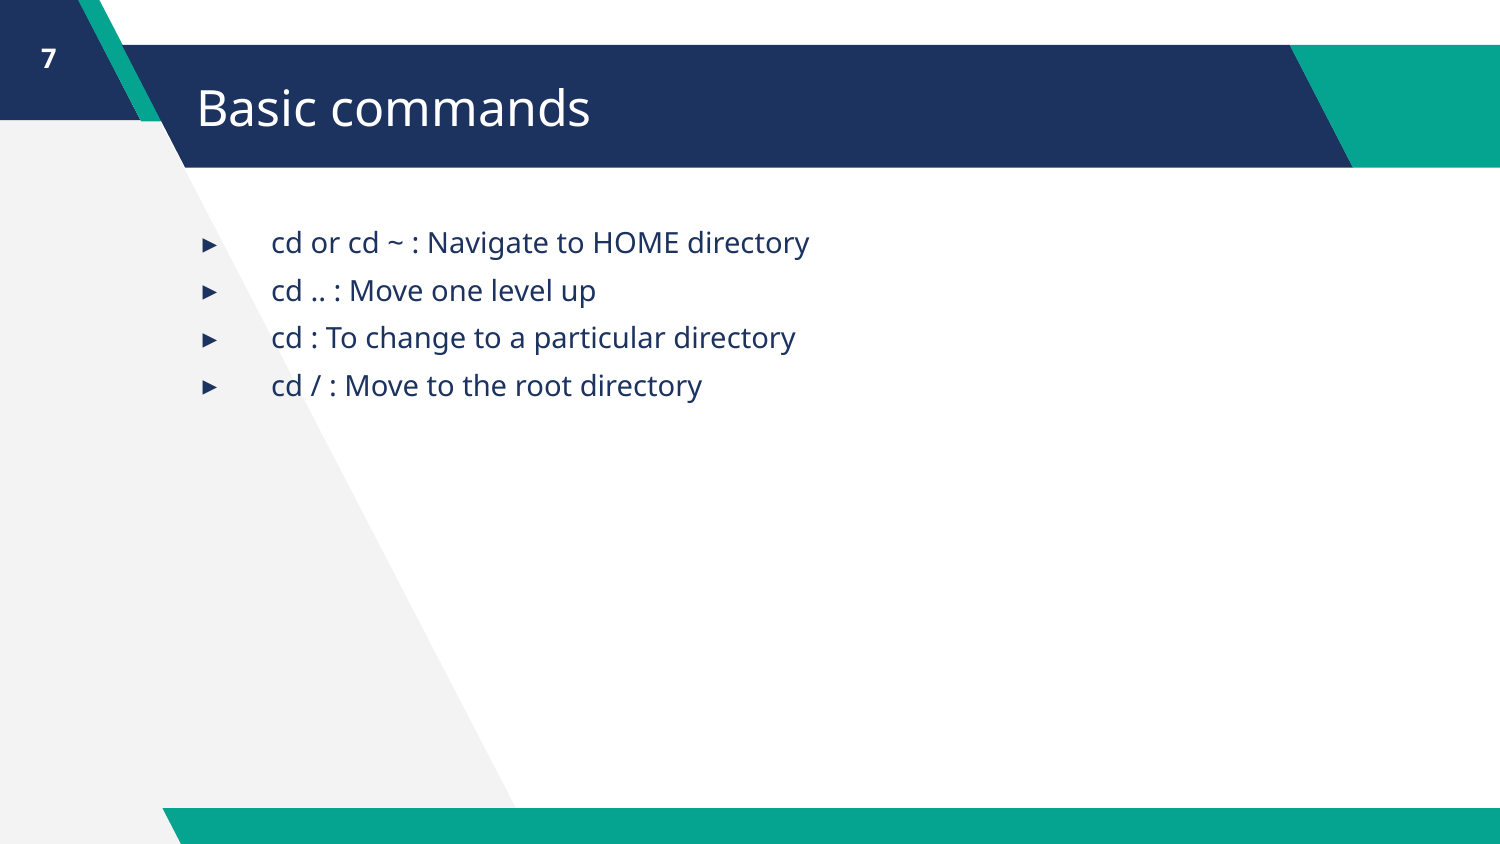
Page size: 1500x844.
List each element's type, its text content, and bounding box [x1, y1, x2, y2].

title Basic commands [181, 45, 1285, 169]
slide_number 7 [0, 0, 98, 121]
list cd or cd ~ : Navigate to HOME directory cd .. : Move one level up cd : To change to a particular directory cd / : Move to the root directory [181, 209, 1436, 808]
